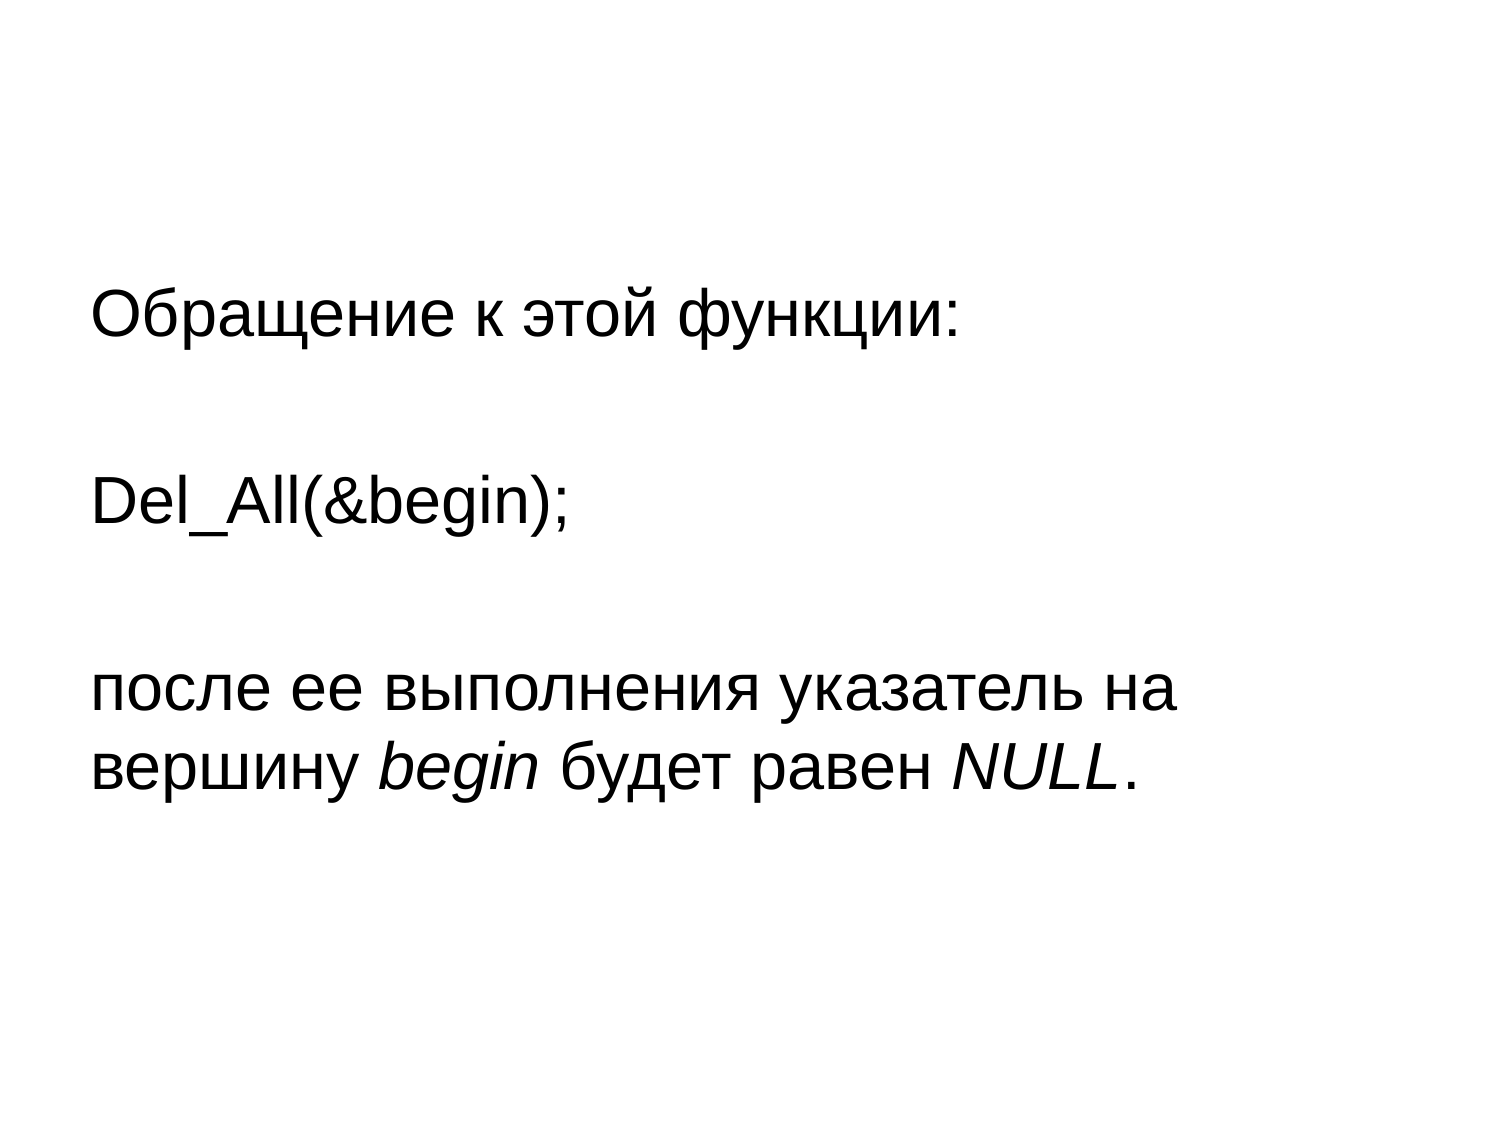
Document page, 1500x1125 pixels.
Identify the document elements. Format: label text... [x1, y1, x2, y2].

list Обращение к этой функции: Del_All(&begin); после ее выполнения указатель на вершину begin будет равен NULL. [74, 262, 1426, 1006]
